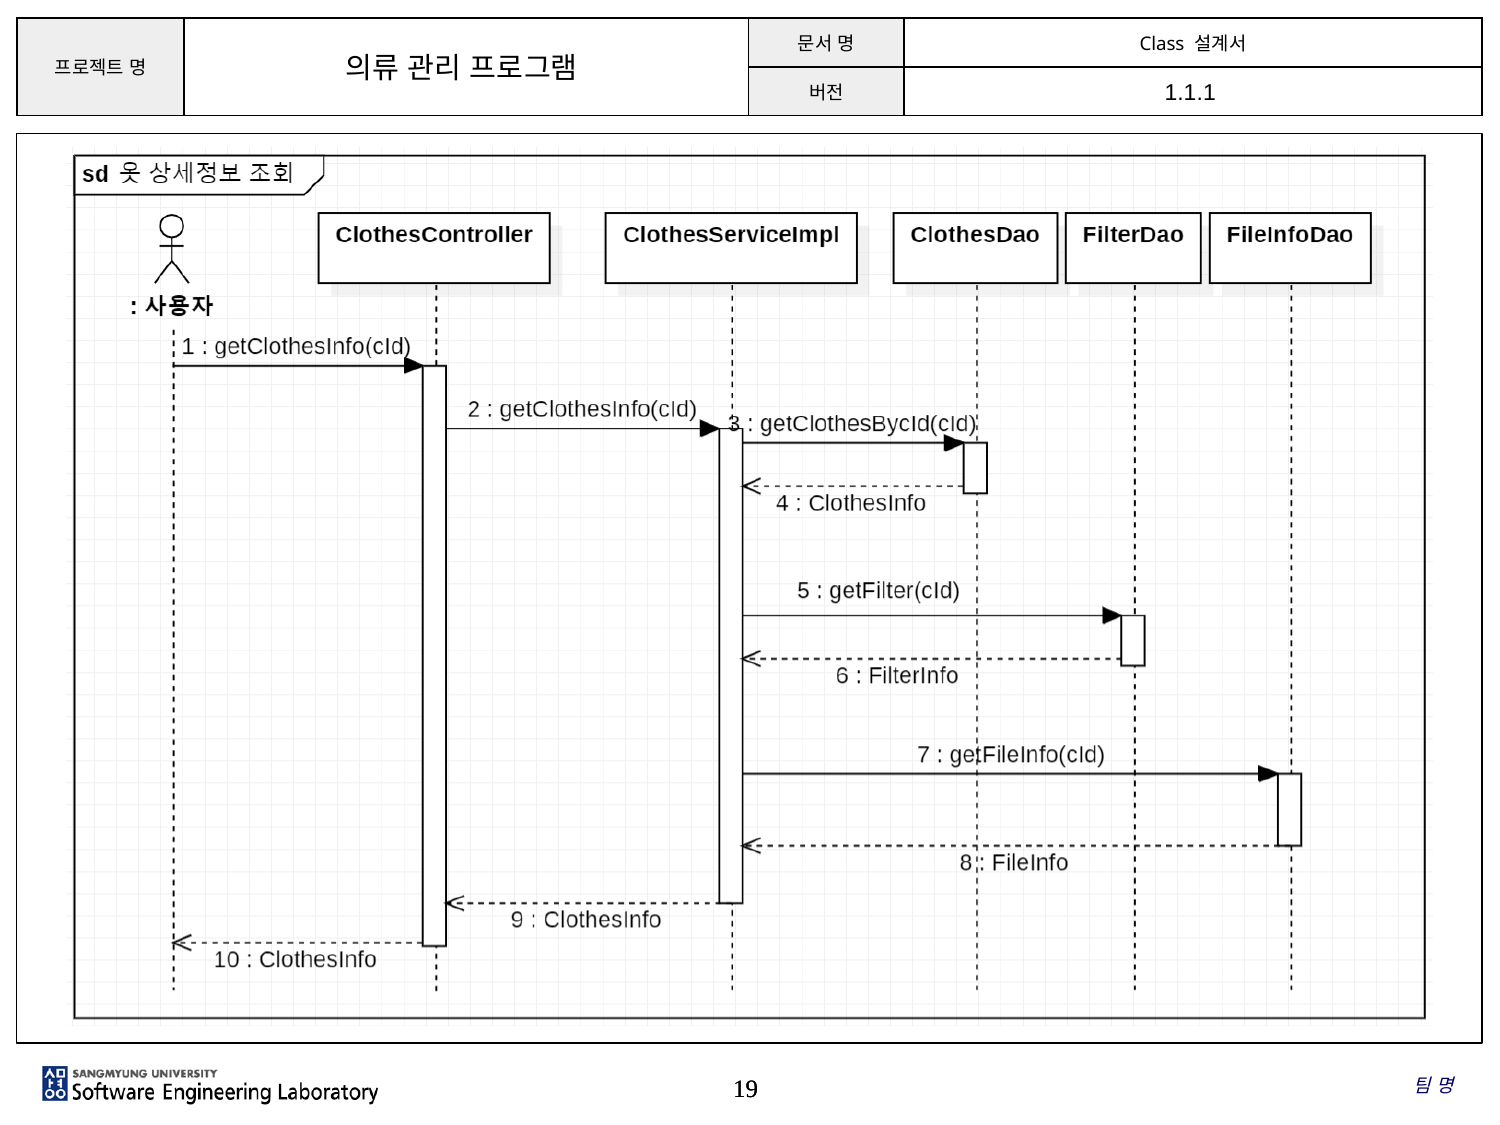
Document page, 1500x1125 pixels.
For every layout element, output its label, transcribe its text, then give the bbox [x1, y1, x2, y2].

picture [66, 147, 1434, 1026]
text_box 1.1.1 [1149, 70, 1231, 113]
text_box 의류 관리 프로그램 [330, 41, 594, 92]
footer 팀 명 [994, 1060, 1454, 1110]
picture [42, 1066, 382, 1106]
